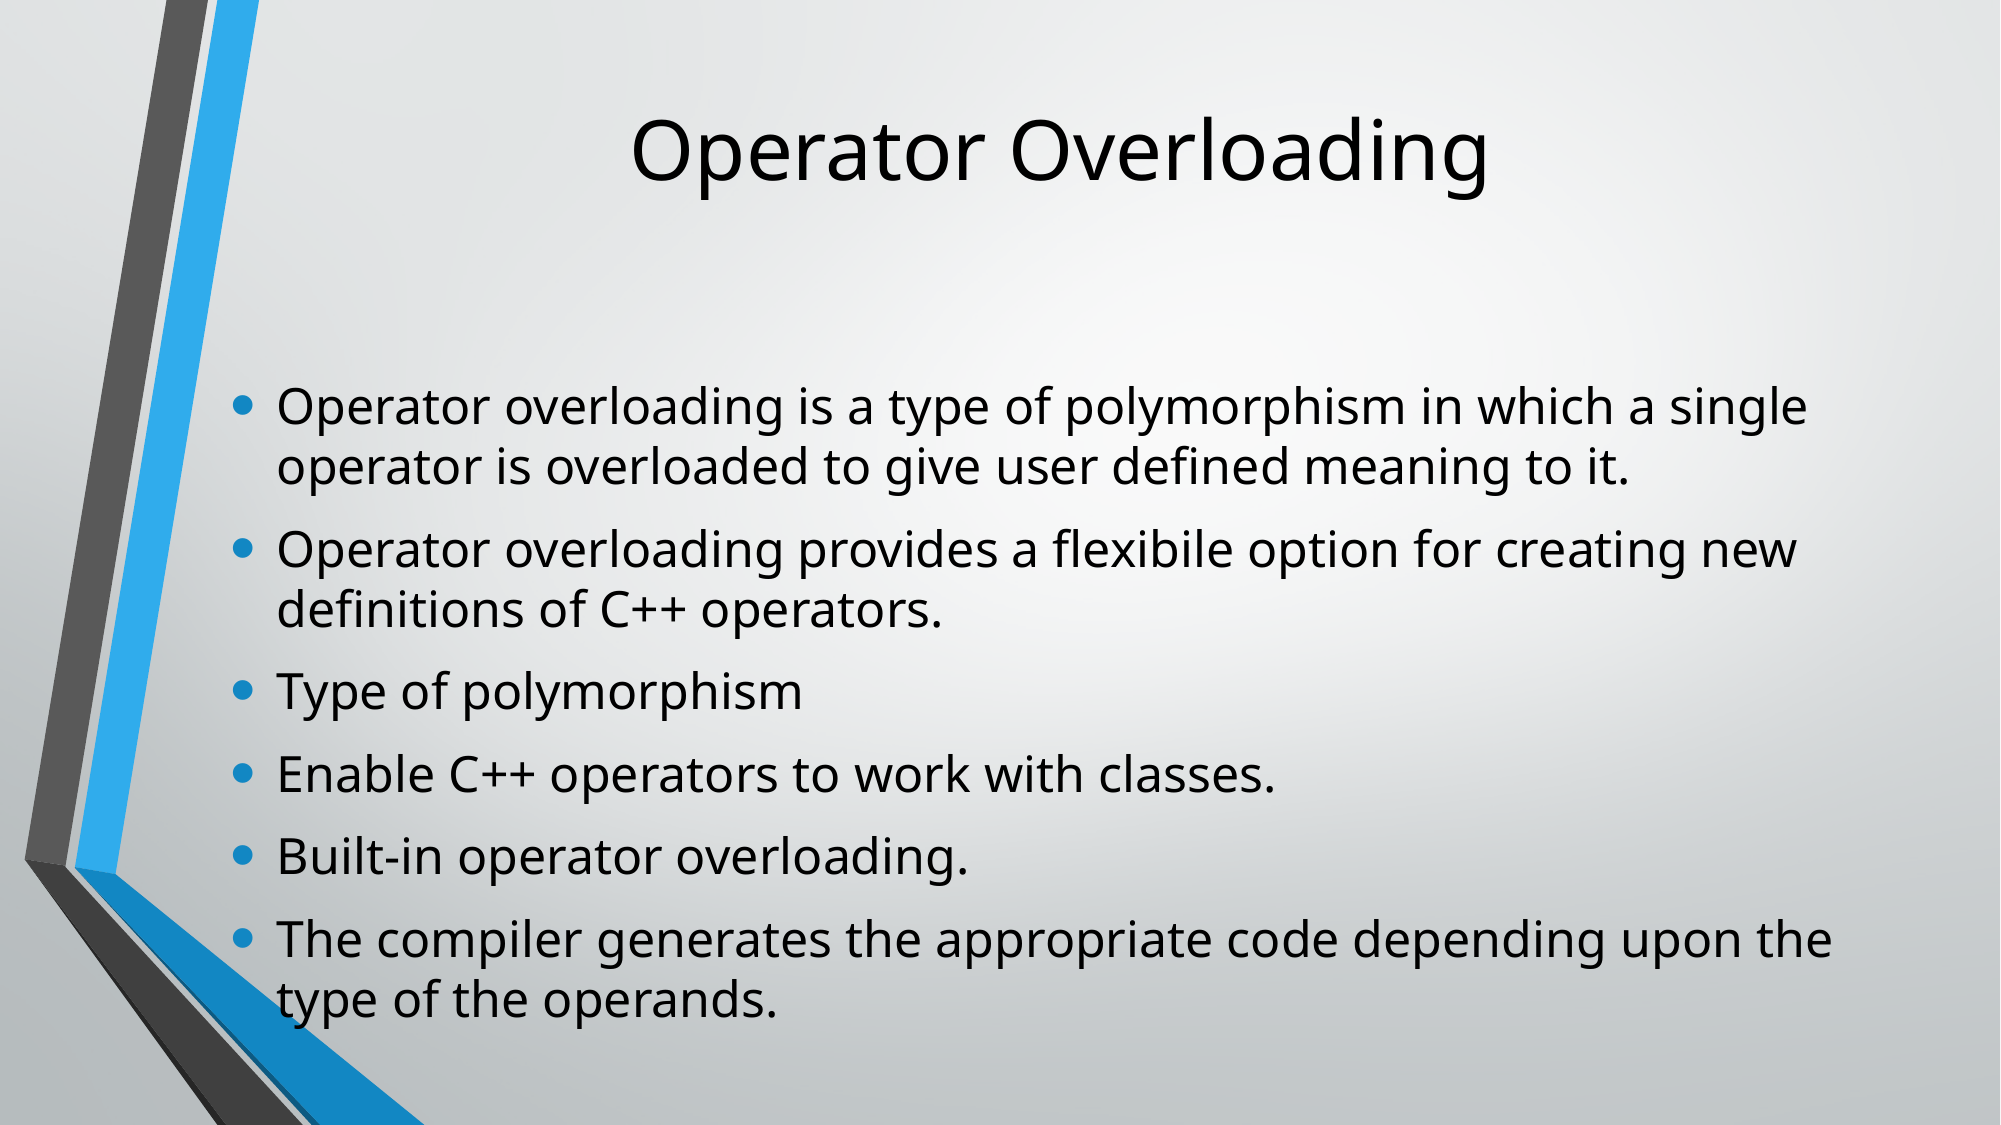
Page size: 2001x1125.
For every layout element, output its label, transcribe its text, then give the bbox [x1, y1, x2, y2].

title Operator Overloading [238, 40, 1883, 253]
list Operator overloading is a type of polymorphism in which a single operator is overloaded to give user defined meaning to it. Operator overloading provides a flexibile option for creating new definitions of C++ operators. Type of polymorphism Enable C++ operators to work with classes. Built-in operator overloading. The compiler generates the appropriate code depending upon the type of the operands. [214, 306, 1957, 1095]
